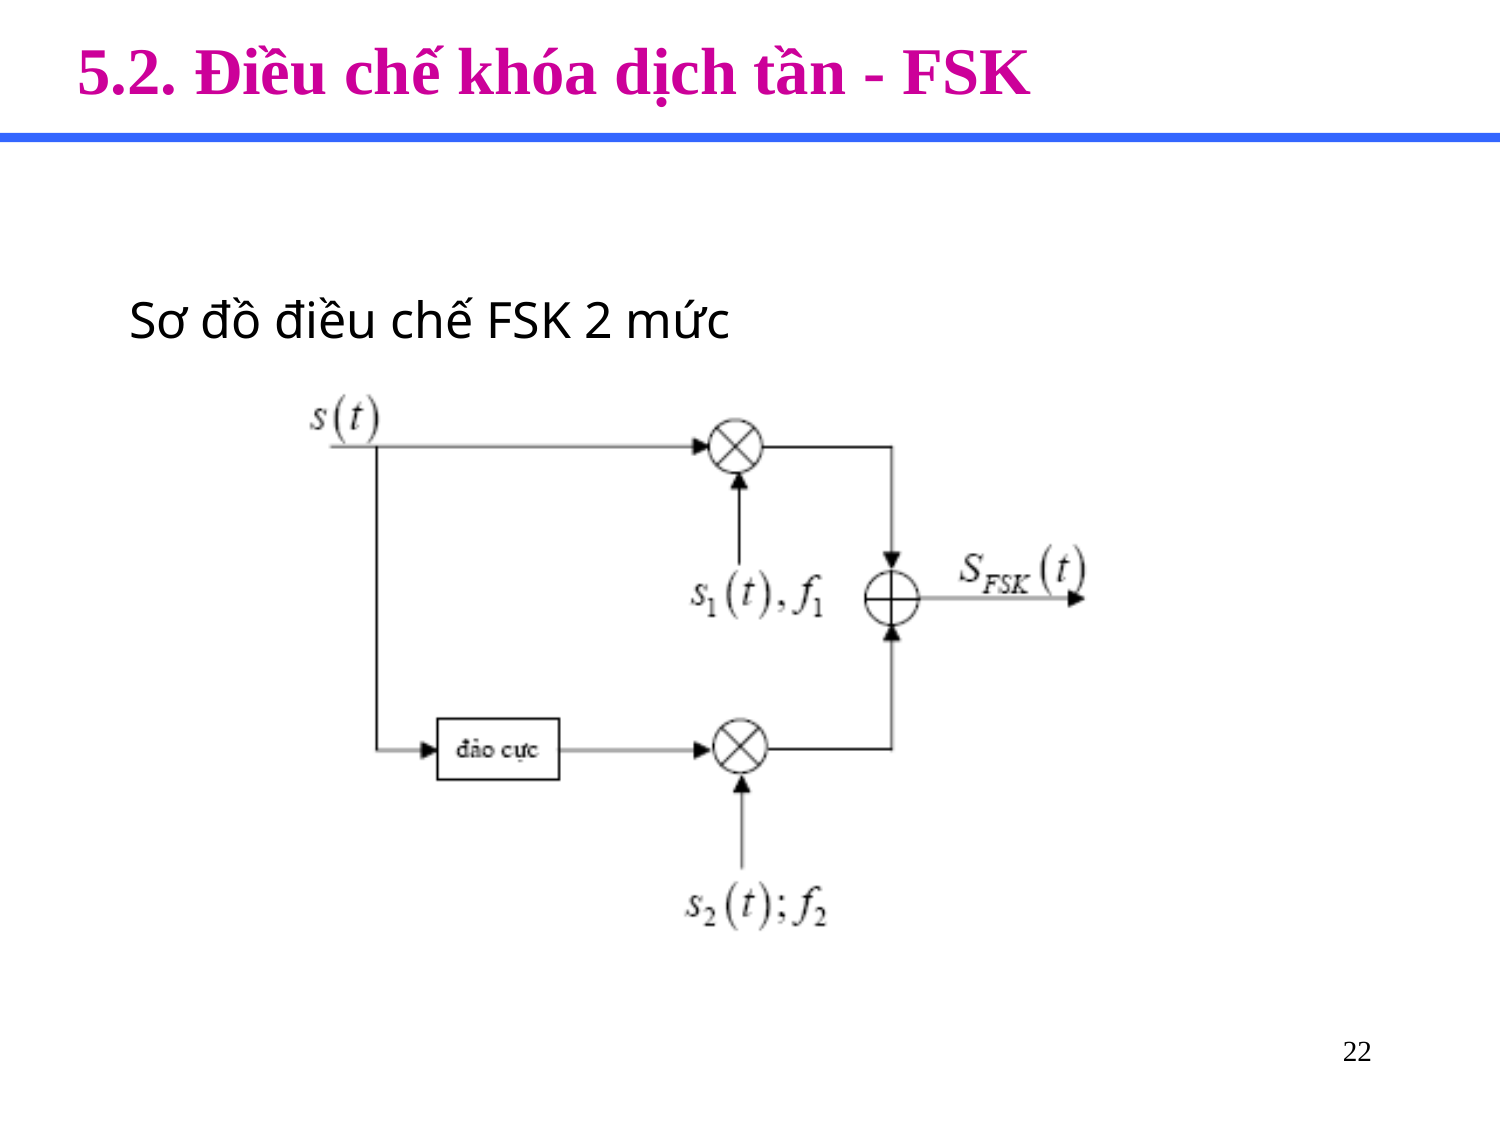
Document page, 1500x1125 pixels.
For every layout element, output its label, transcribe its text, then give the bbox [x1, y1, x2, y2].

text_box 5.2. Điều chế khóa dịch tần - FSK [62, 20, 1165, 115]
slide_number 22 [1074, 1024, 1388, 1101]
text_box Sơ đồ điều chế FSK 2 mức [50, 250, 1438, 356]
picture [305, 367, 1113, 951]
